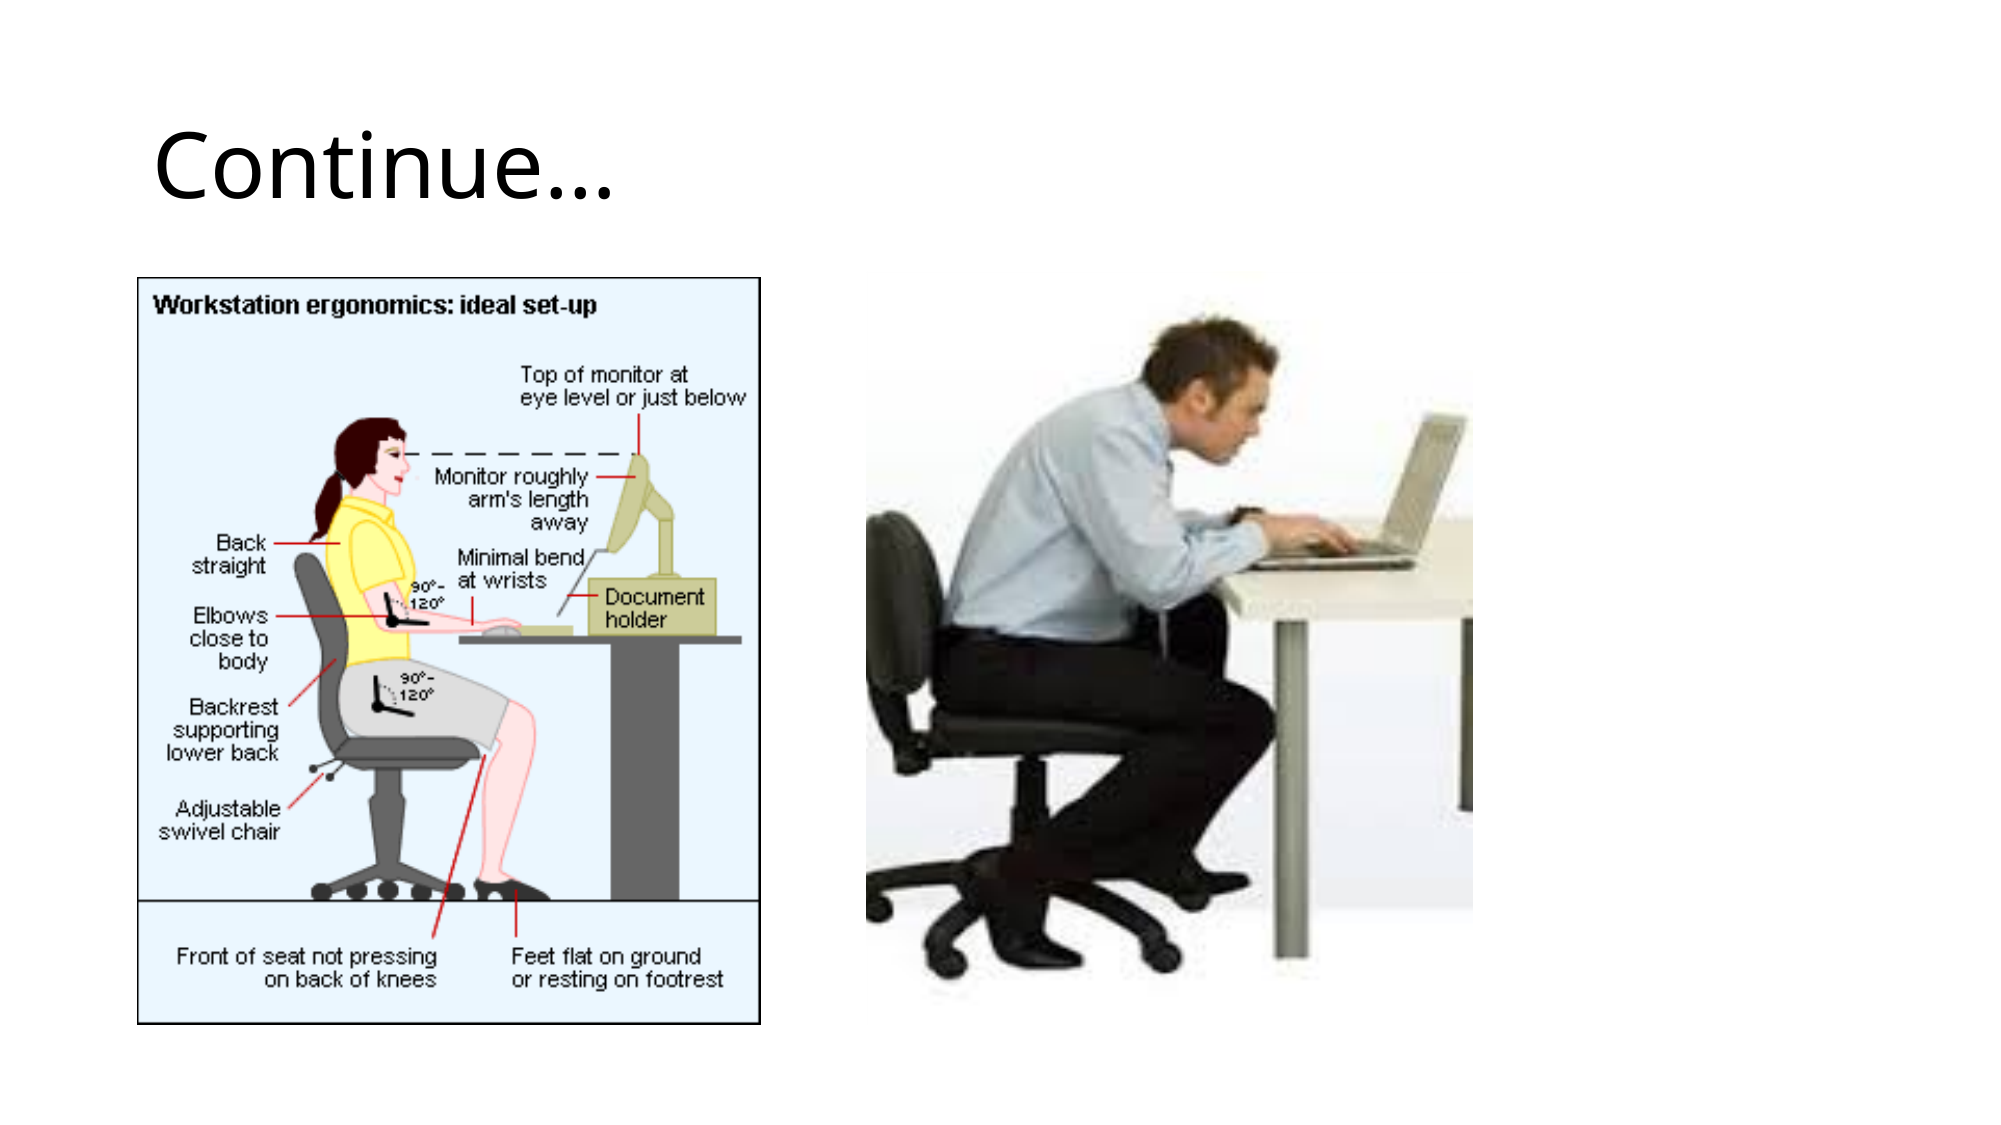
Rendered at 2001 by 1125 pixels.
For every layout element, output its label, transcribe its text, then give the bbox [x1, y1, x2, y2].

picture [866, 271, 1473, 1025]
title Continue… [137, 59, 1863, 278]
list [137, 277, 761, 1025]
